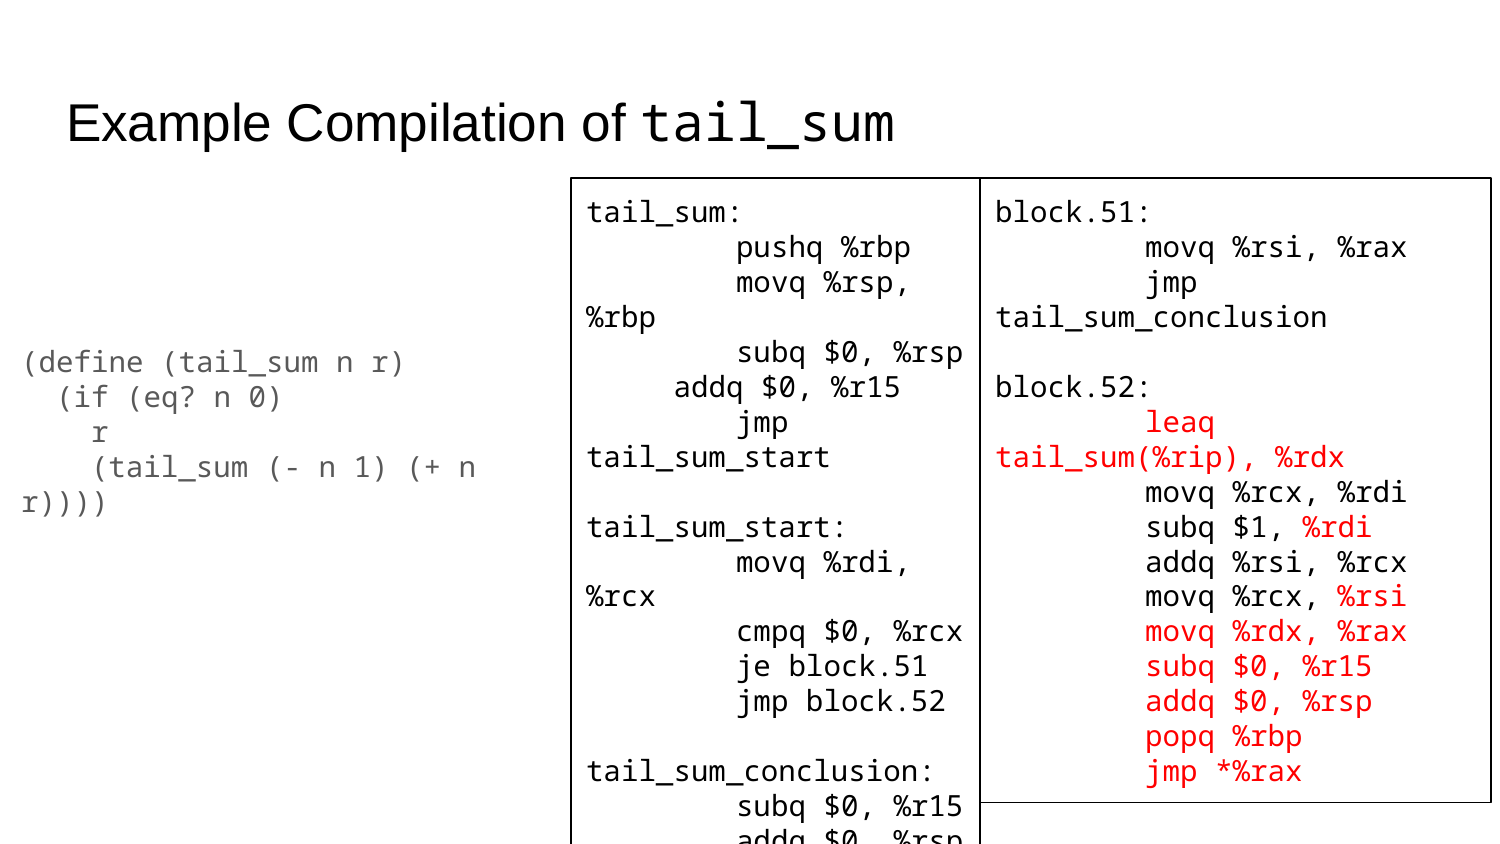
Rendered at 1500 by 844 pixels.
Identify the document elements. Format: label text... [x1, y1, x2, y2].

text_box block.51: movq %rsi, %rax jmp tail_sum_conclusion block.52: leaq tail_sum(%rip), %rdx movq %rcx, %rdi subq $1, %rdi addq %rsi, %rcx movq %rcx, %rsi movq %rdx, %rax subq $0, %r15 addq $0, %rsp popq %rbp jmp *%rax [979, 178, 1492, 803]
title Example Compilation of tail_sum [51, 72, 1449, 167]
text_box tail_sum: pushq %rbp movq %rsp, %rbp subq $0, %rsp addq $0, %r15 jmp tail_sum_start tail_sum_start: movq %rdi, %rcx cmpq $0, %rcx je block.51 jmp block.52 tail_sum_conclusion: subq $0, %r15 addq $0, %rsp popq %rbp retq [571, 178, 980, 844]
text_box (define (tail_sum n r) (if (eq? n 0) r (tail_sum (- n 1) (+ n r)))) [5, 328, 568, 533]
